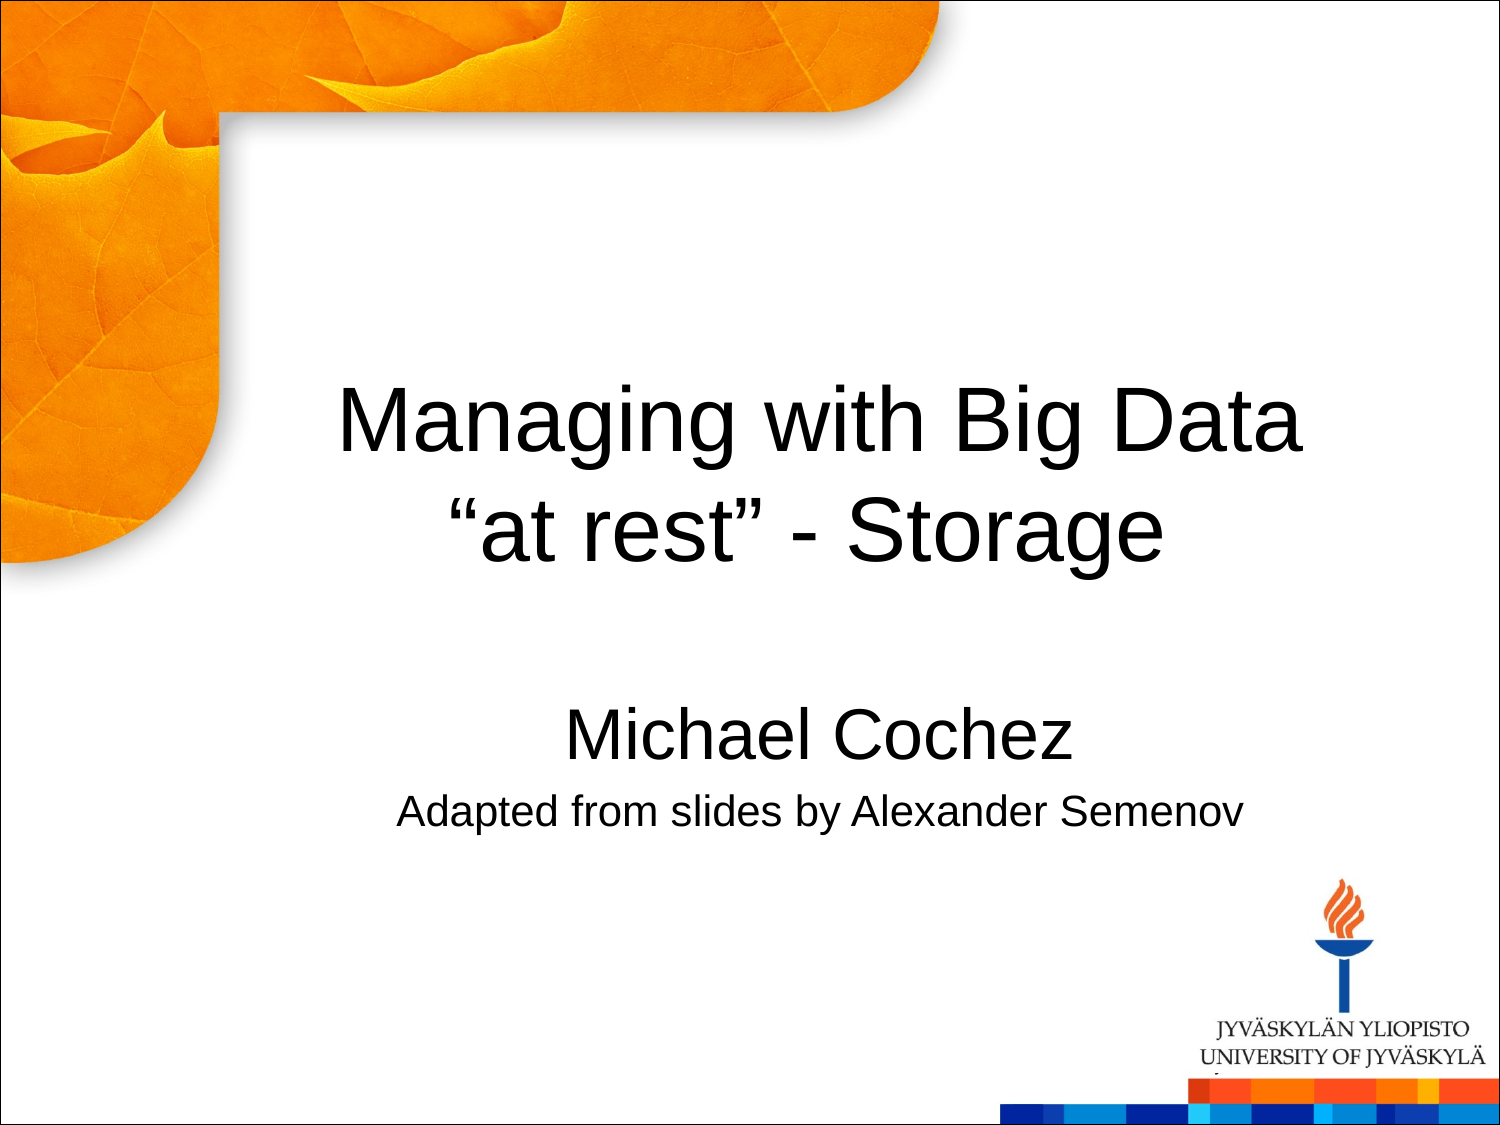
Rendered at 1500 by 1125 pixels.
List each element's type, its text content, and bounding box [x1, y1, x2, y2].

subtitle Michael Cochez Adapted from slides by Alexander Semenov [265, 680, 1377, 847]
title Managing with Big Data “at rest” - Storage [265, 349, 1377, 591]
picture [1, 1, 1499, 1124]
